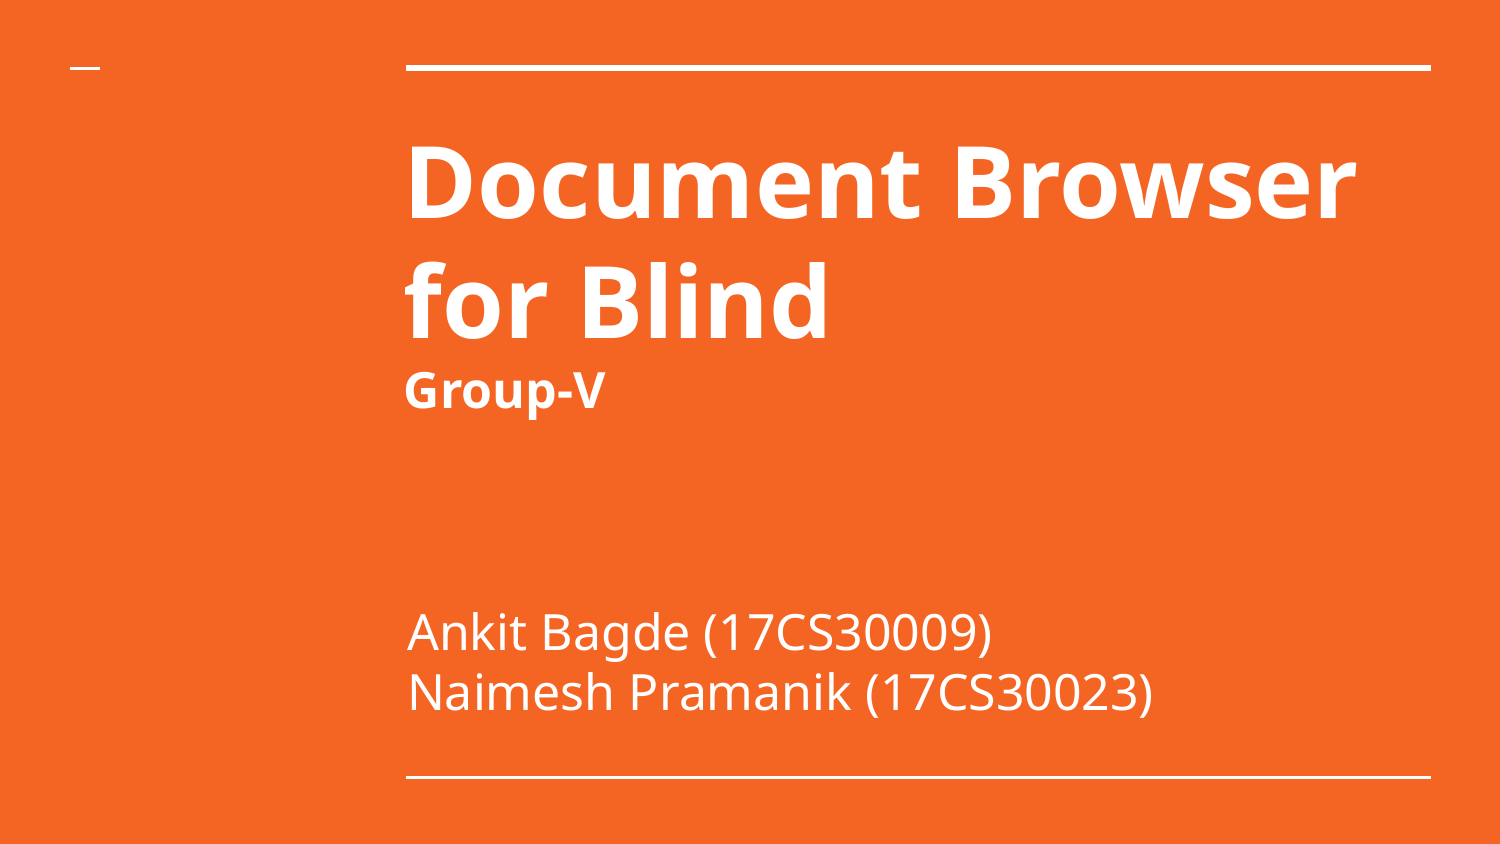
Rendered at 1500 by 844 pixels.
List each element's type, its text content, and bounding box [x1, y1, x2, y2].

subtitle Ankit Bagde (17CS30009) Naimesh Pramanik (17CS30023) [392, 531, 1431, 735]
title Document Browser for Blind Group-V [389, 103, 1428, 357]
